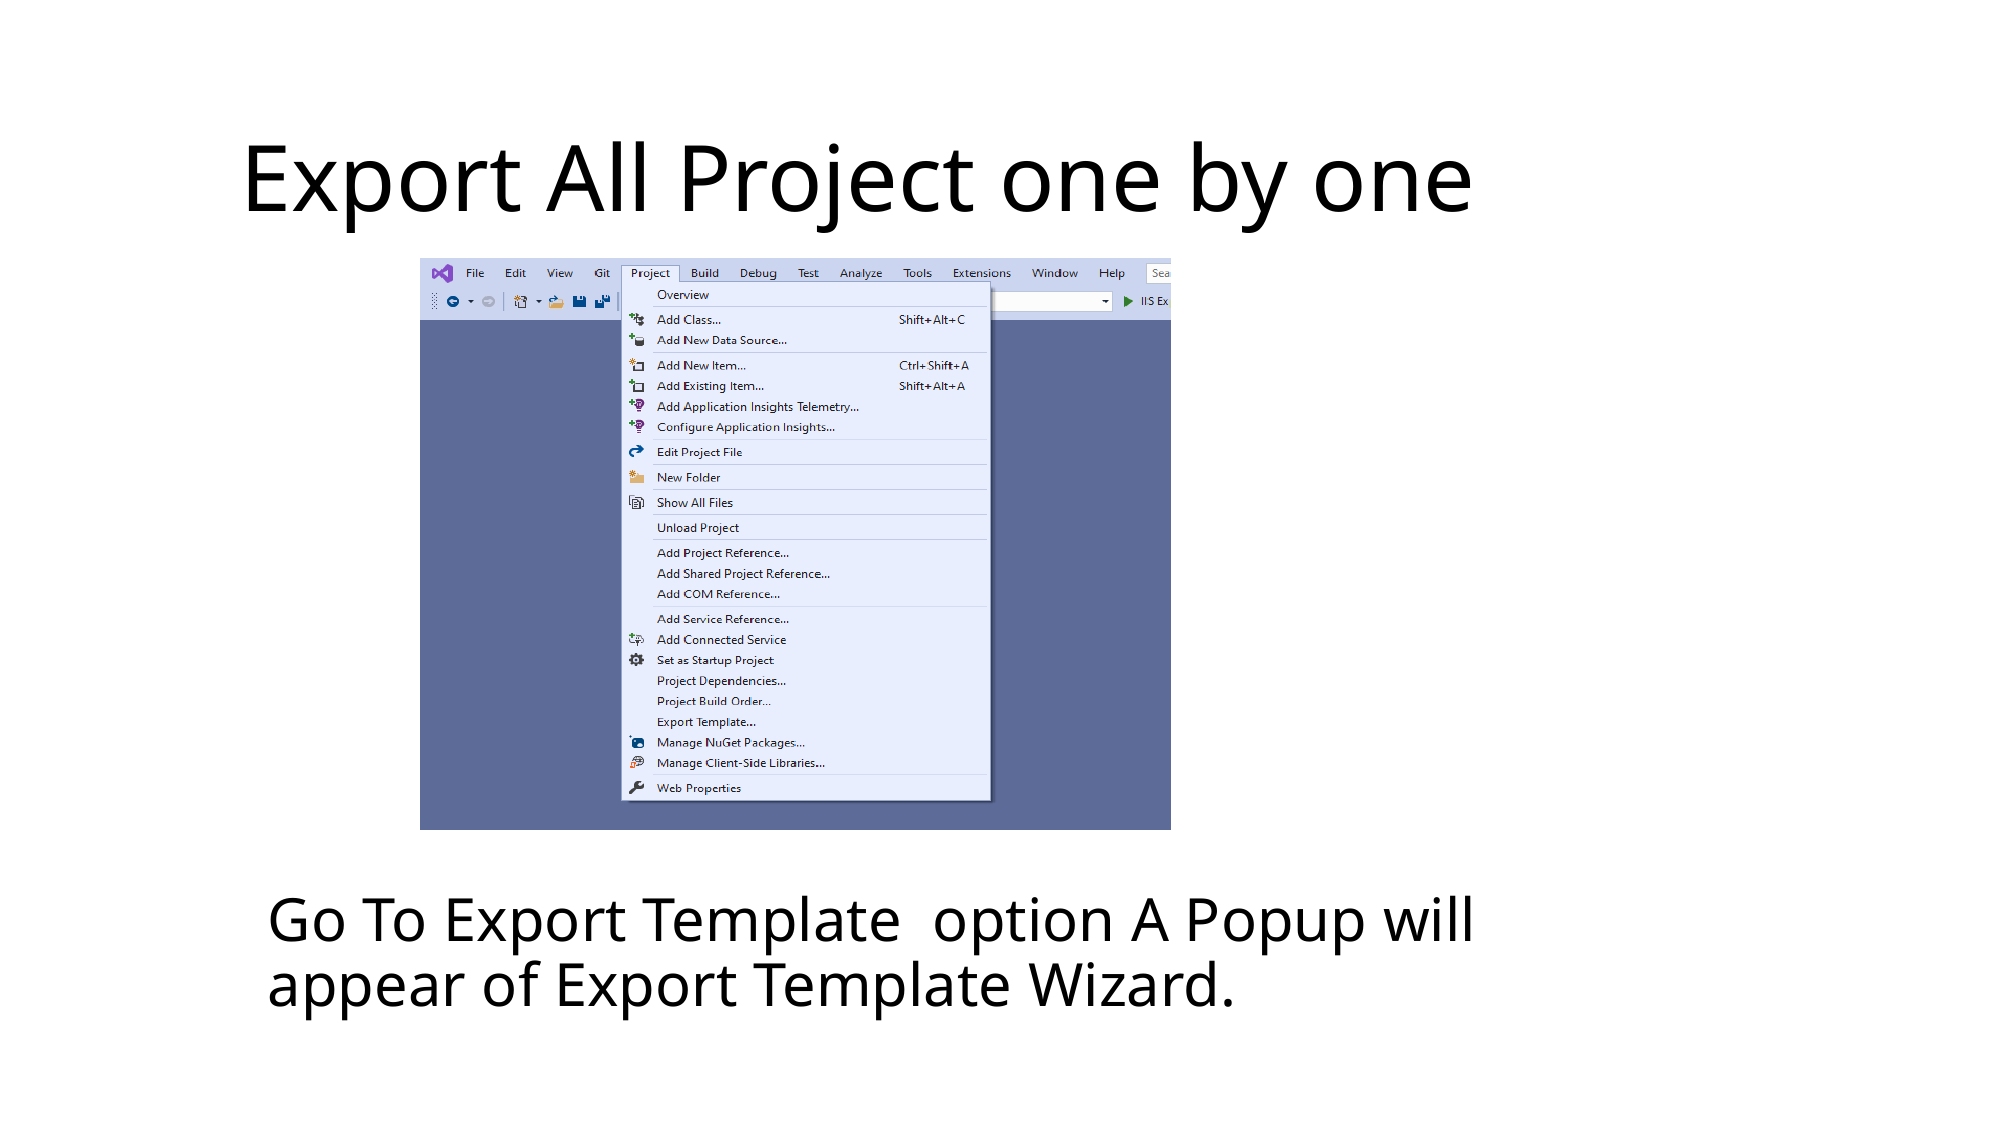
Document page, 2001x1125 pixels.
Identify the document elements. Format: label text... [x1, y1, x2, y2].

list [420, 258, 1171, 830]
text_box Export All Project one by one [225, 73, 1951, 291]
title Go To Export Template option A Popup will appear of Export Template Wizard. [252, 881, 1594, 1099]
